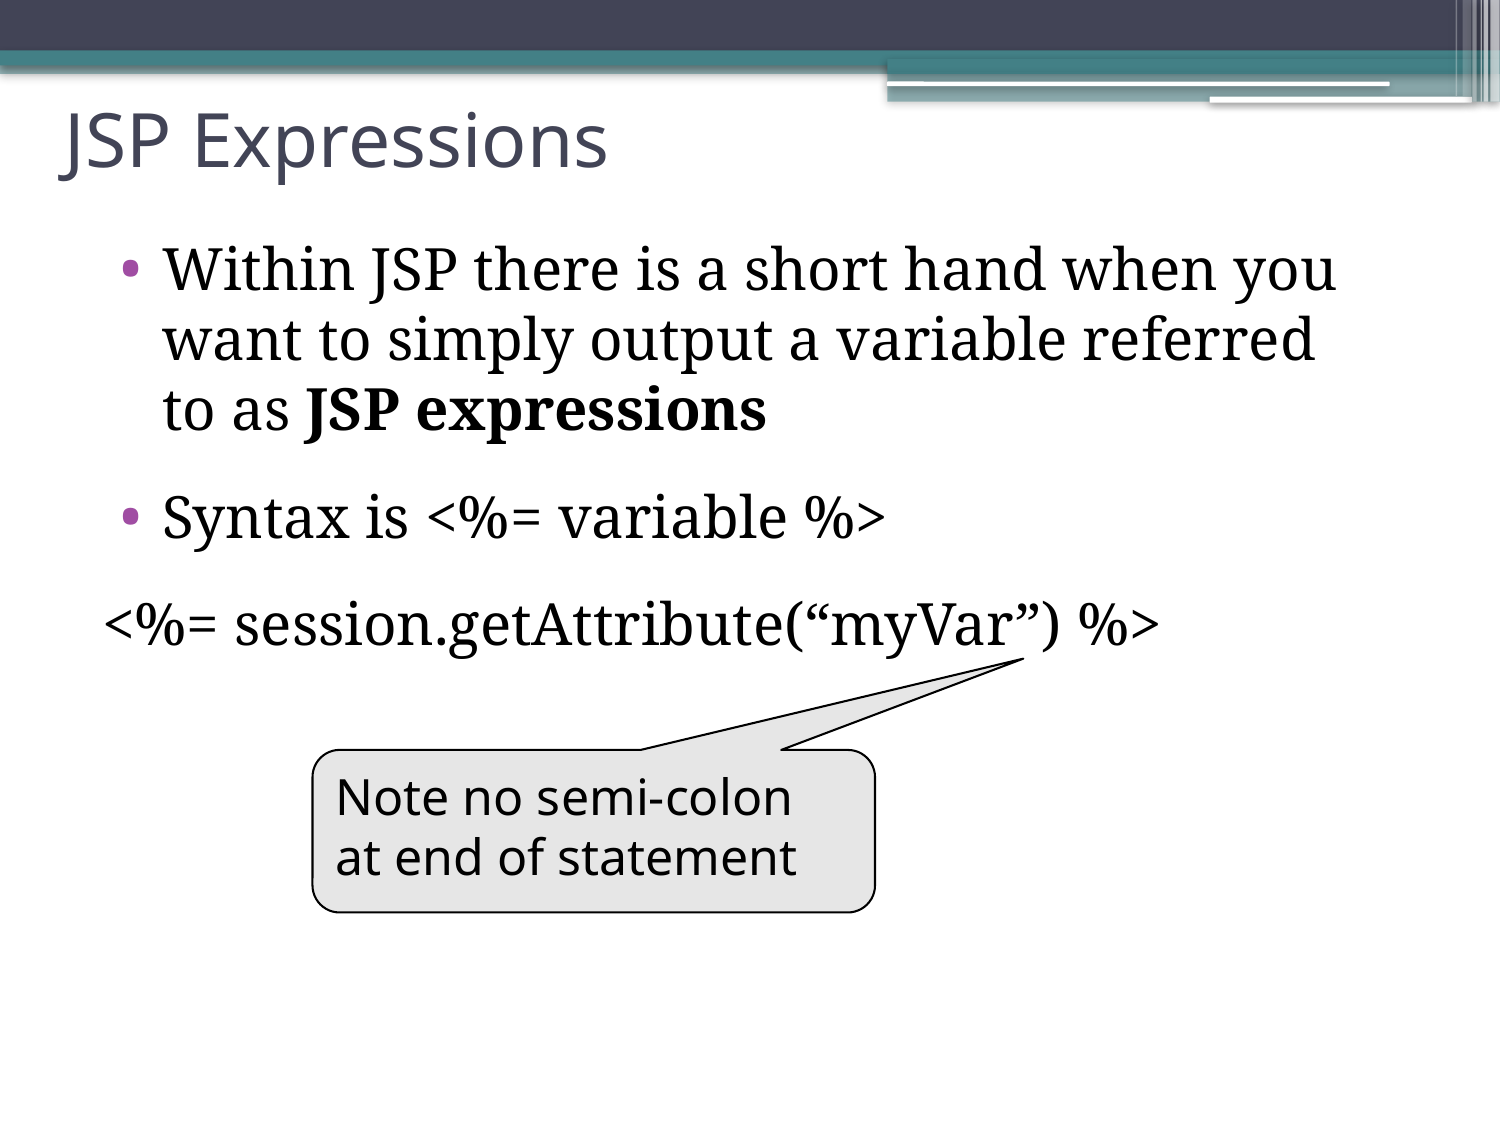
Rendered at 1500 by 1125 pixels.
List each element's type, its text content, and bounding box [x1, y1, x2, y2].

list Within JSP there is a short hand when you want to simply output a variable referred to as JSP expressions Syntax is <%= variable %> <%= session.getAttribute(“myVar”) %> [87, 224, 1400, 1013]
title JSP Expressions [50, 50, 1400, 225]
text_box Note no semi-colon at end of statement [312, 658, 1024, 913]
